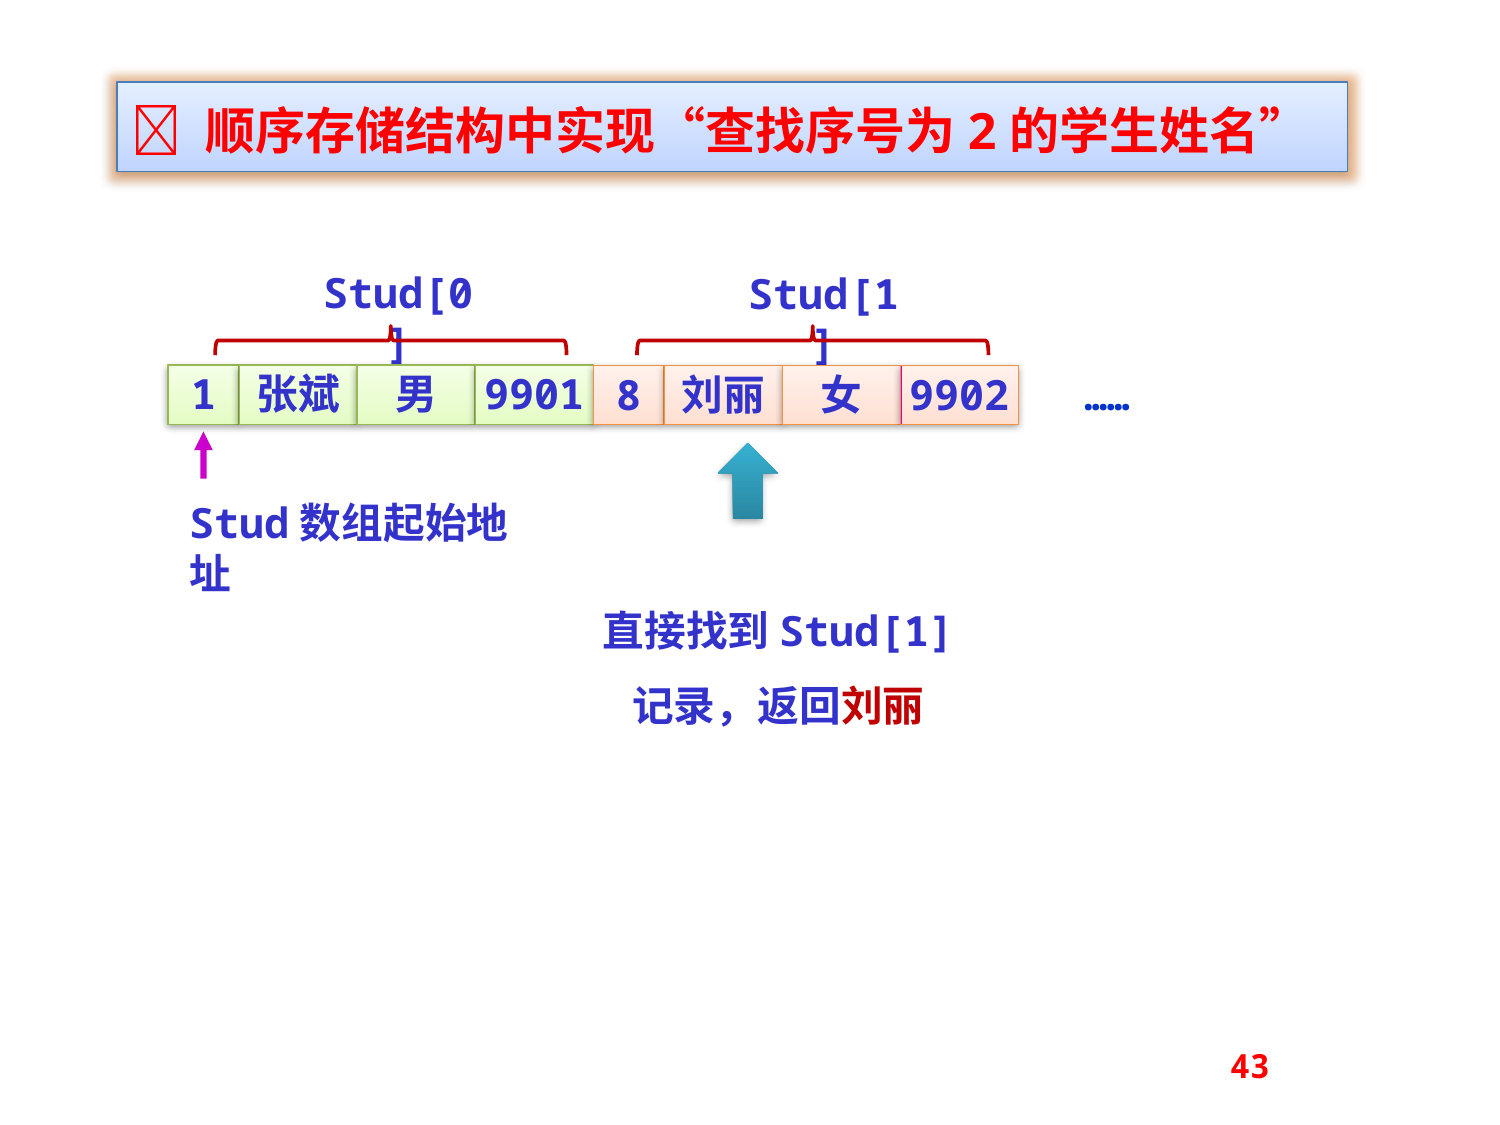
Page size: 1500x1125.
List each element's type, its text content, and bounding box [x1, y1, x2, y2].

slide_number 43 [1074, 1042, 1425, 1103]
text_box Stud[0] [321, 267, 476, 339]
text_box  顺序存储结构中实现“查找序号为2的学生姓名” [116, 81, 1348, 172]
text_box 9901 [475, 364, 592, 425]
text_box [549, 442, 1008, 730]
text_box [197, 433, 210, 479]
text_box 8 [593, 365, 661, 425]
text_box Stud[1] [747, 267, 901, 339]
text_box Stud数组起始地址 [174, 489, 544, 605]
text_box [636, 325, 990, 356]
text_box 1 [167, 364, 237, 425]
text_box 男 [356, 364, 474, 425]
text_box …… [1053, 372, 1161, 418]
text_box 张斌 [239, 364, 355, 425]
text_box 9902 [900, 365, 1019, 425]
text_box Stud[1] [747, 356, 901, 363]
text_box 刘丽 [664, 365, 779, 425]
text_box [214, 325, 568, 356]
text_box 女 [782, 365, 897, 425]
text_box Stud[0] [321, 356, 476, 363]
